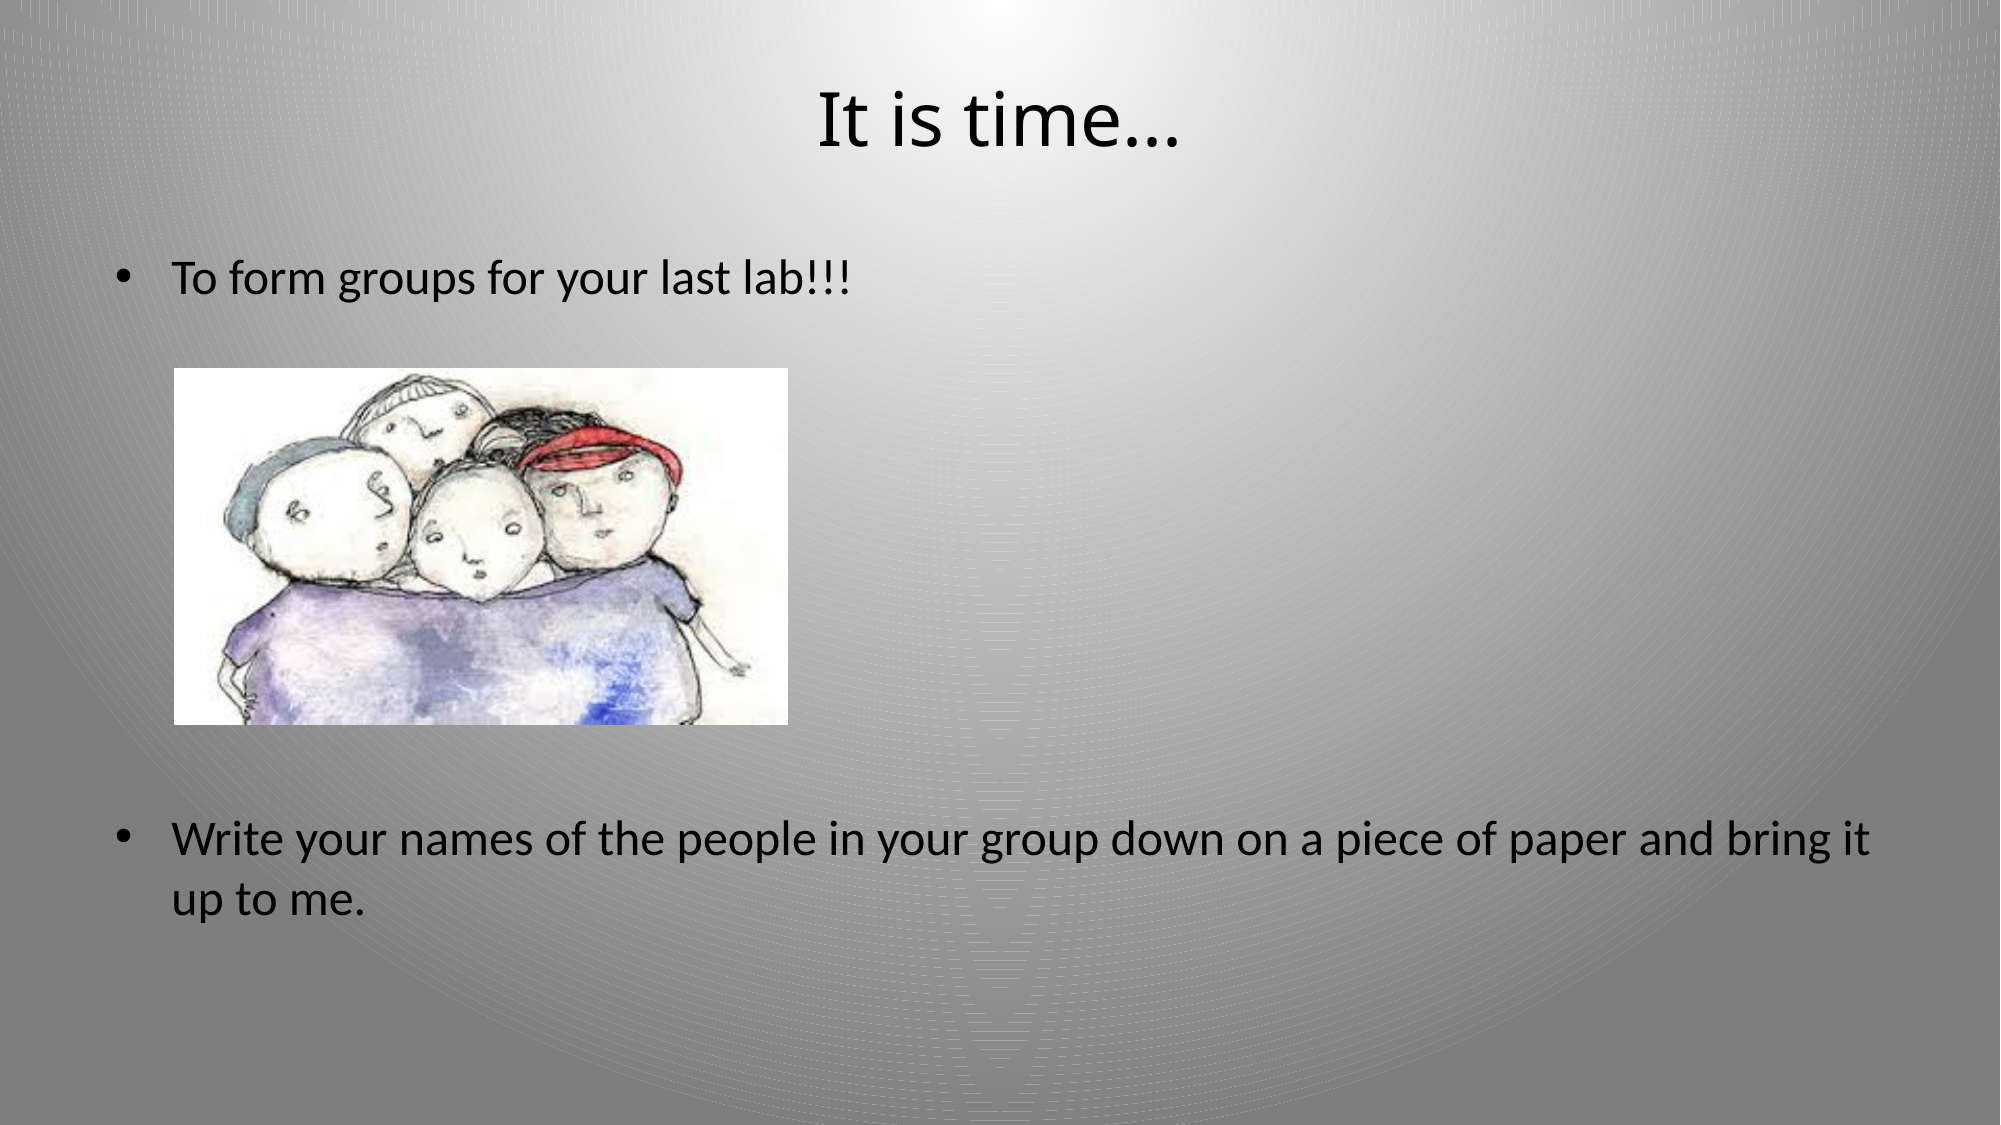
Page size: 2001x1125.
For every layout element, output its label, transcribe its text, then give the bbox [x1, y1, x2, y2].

title It is time... [99, 45, 1900, 188]
picture [174, 368, 788, 726]
list To form groups for your last lab!!! Write your names of the people in your group down on a piece of paper and bring it up to me. [99, 237, 1900, 1005]
